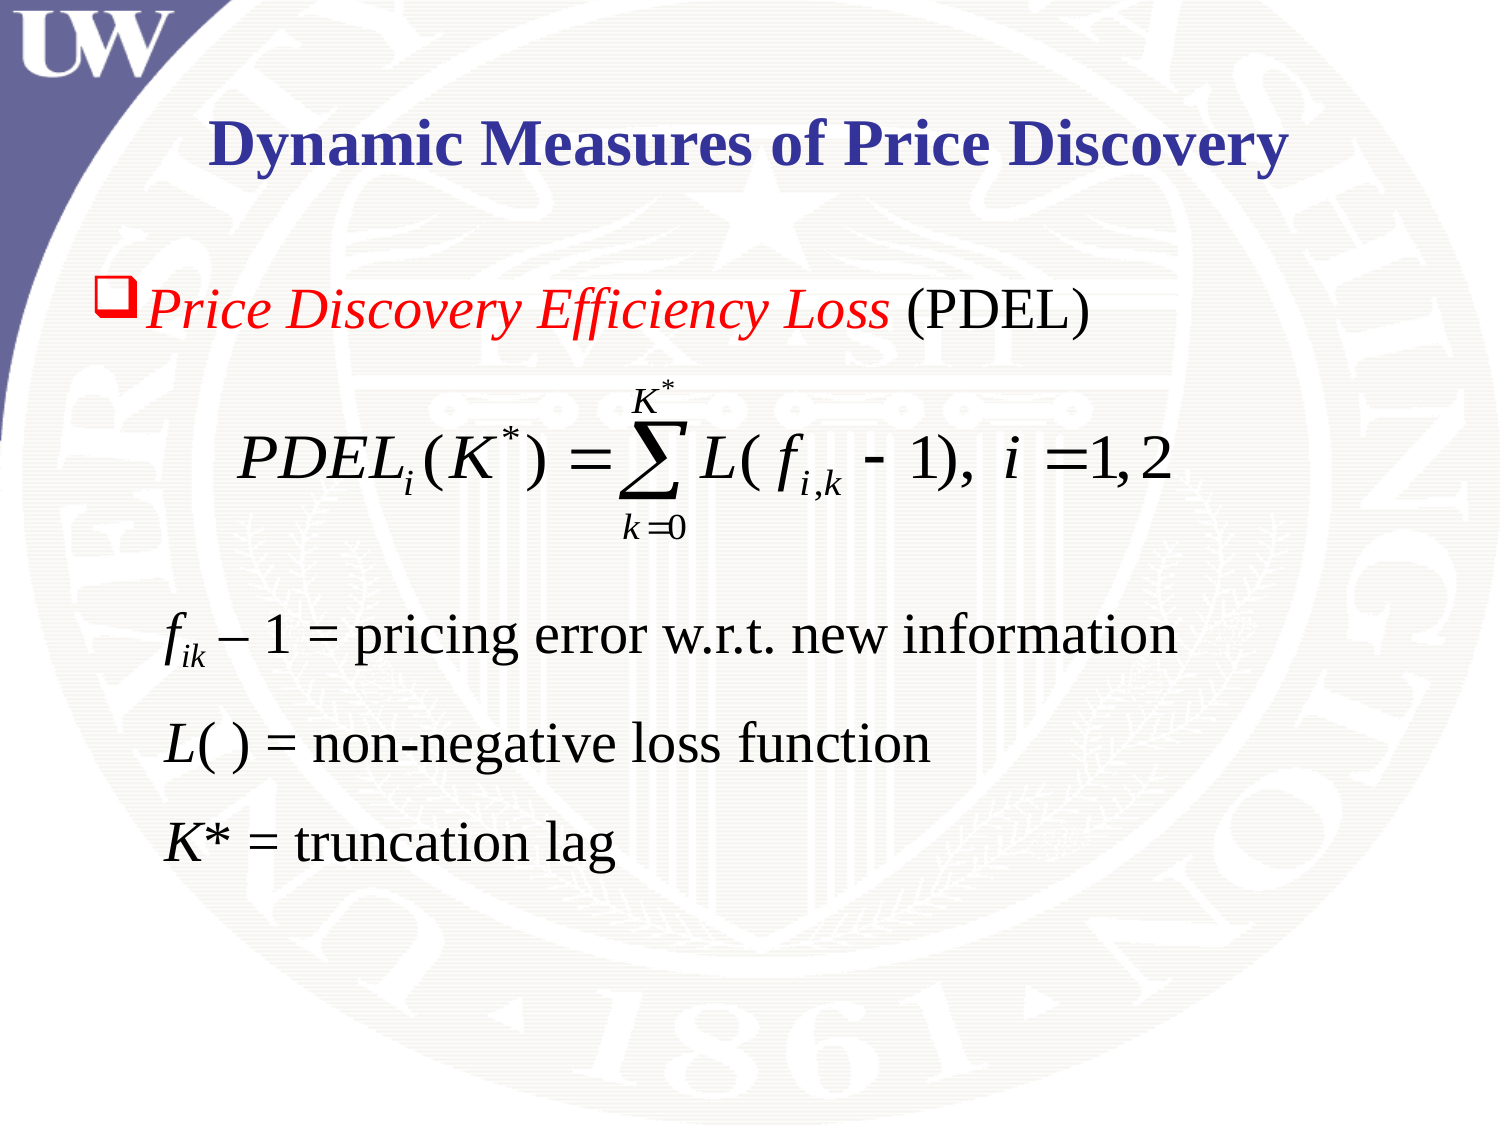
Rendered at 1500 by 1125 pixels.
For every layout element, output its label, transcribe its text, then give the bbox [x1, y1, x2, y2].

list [224, 362, 1188, 554]
title Dynamic Measures of Price Discovery [74, 44, 1426, 233]
picture [0, 0, 1500, 1125]
list Price Discovery Efficiency Loss (PDEL) [74, 262, 1151, 401]
text_box fik – 1 = pricing error w.r.t. new information L( ) = non-negative loss function K* = truncation lag [150, 587, 1300, 881]
